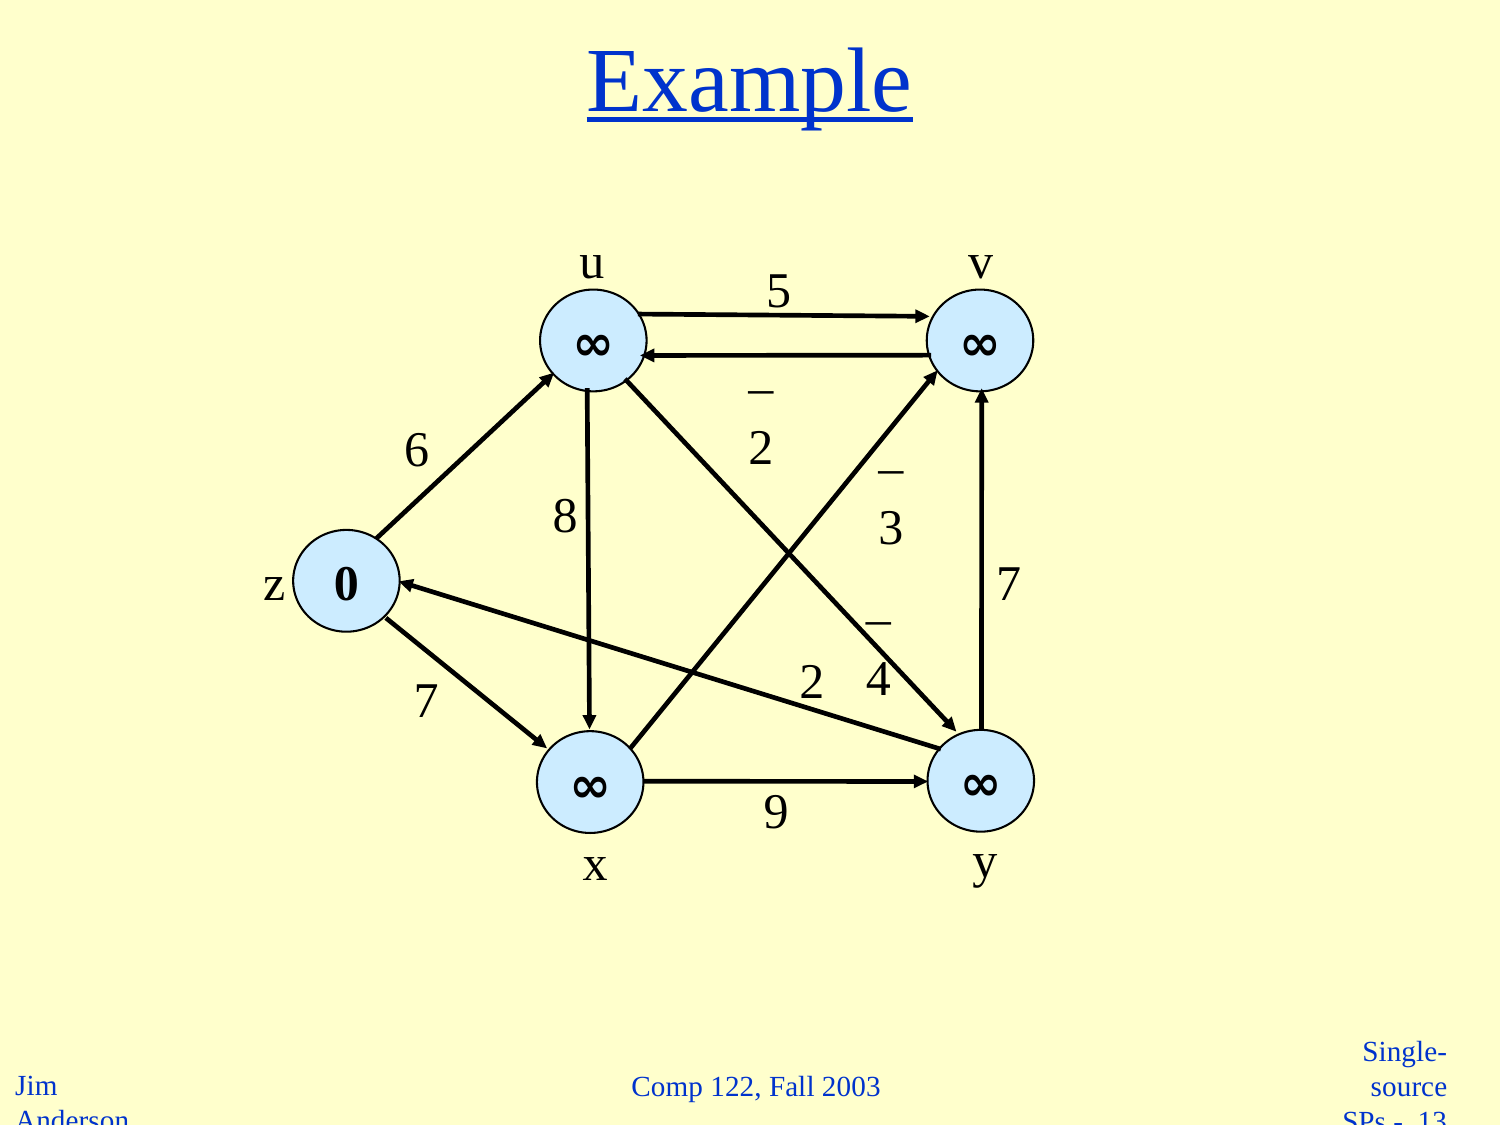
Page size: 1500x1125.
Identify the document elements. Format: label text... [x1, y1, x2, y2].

text_box Example [0, 0, 1500, 150]
text_box z [248, 543, 287, 619]
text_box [292, 221, 1035, 899]
text_box Comp 122, Fall 2003 [599, 1046, 913, 1122]
text_box Single-source SPs - 13 [1312, 1052, 1463, 1116]
